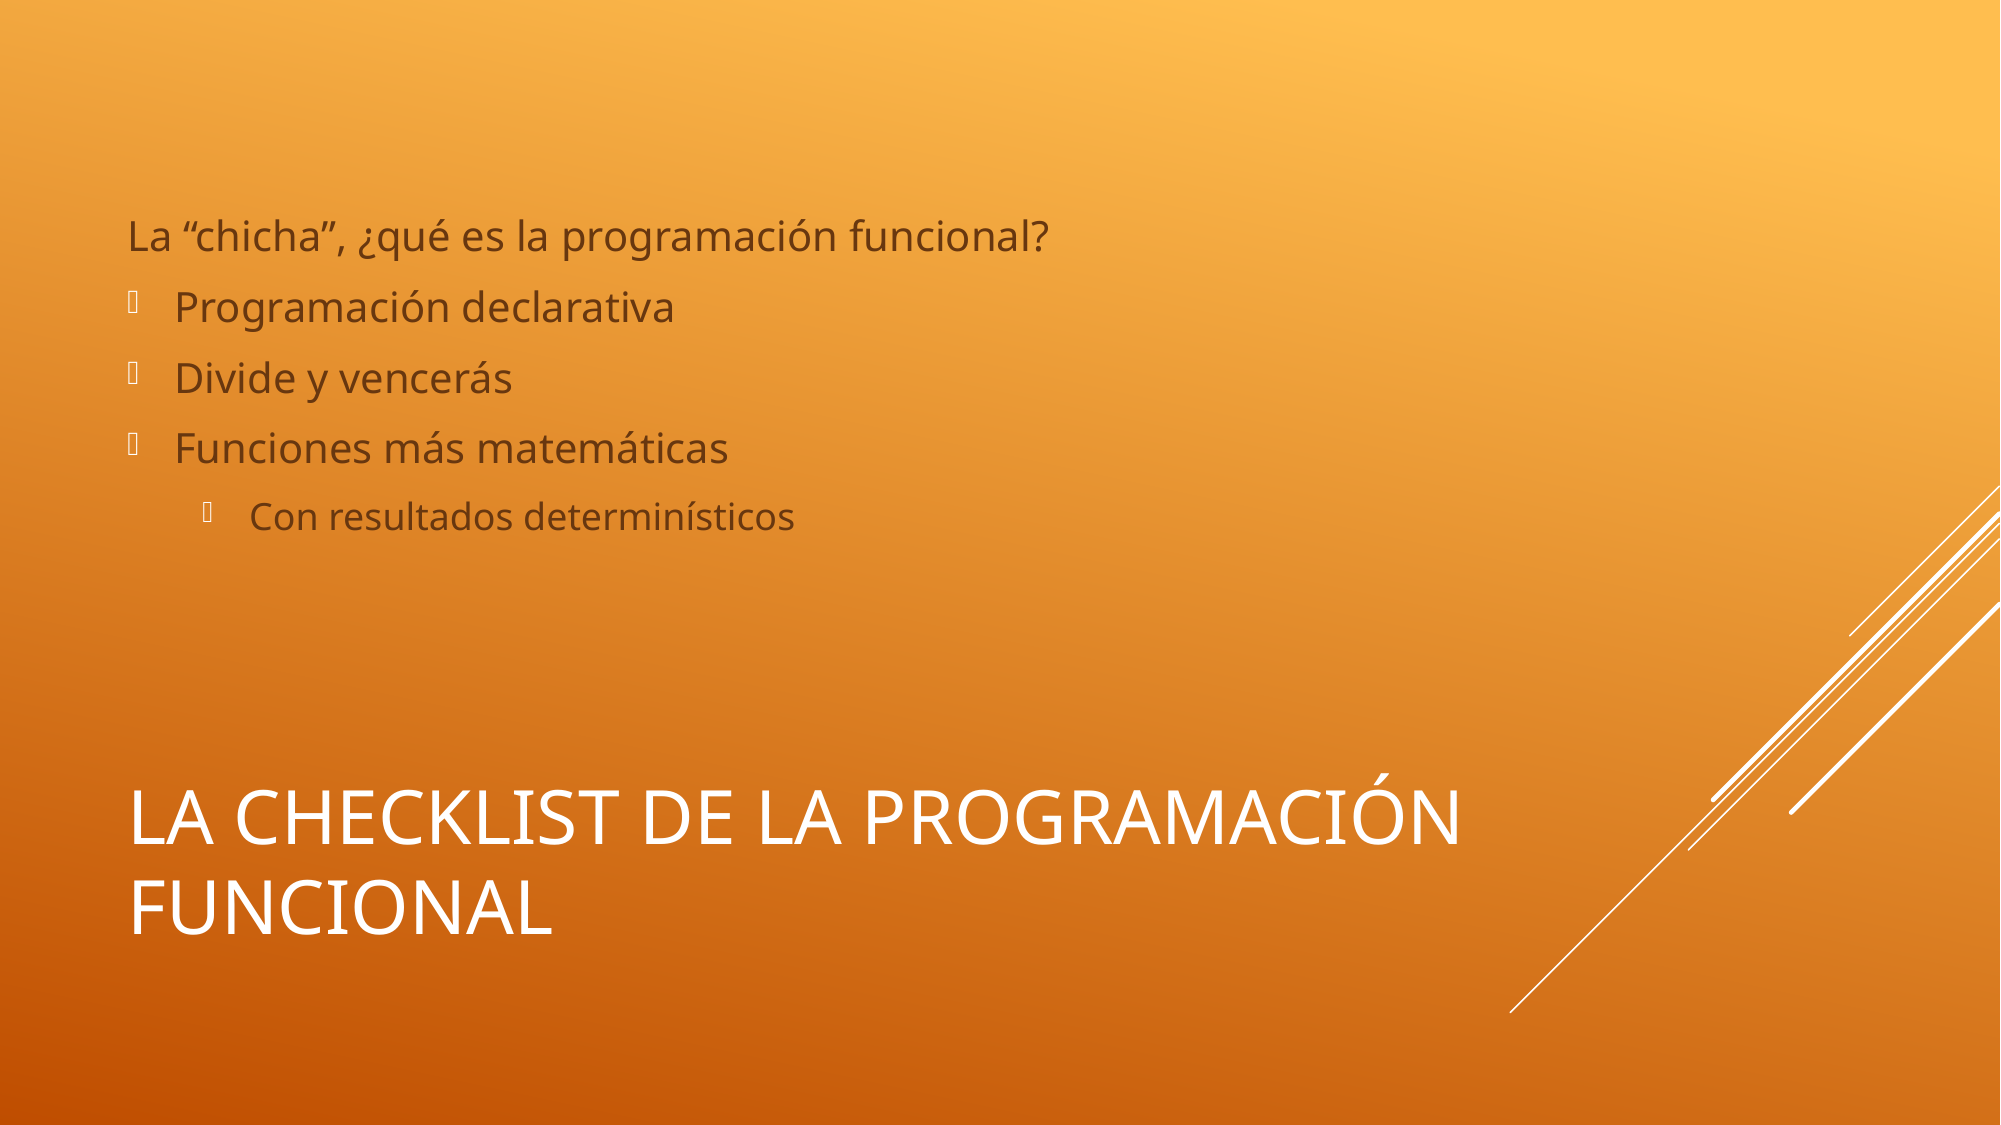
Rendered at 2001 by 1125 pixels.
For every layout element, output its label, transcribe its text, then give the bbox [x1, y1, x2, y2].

title La checklist de la Programación funcional [112, 736, 1513, 984]
list La “chicha”, ¿qué es la programación funcional? Programación declarativa Divide y vencerás Funciones más matemáticas Con resultados determinísticos [112, 112, 1513, 706]
